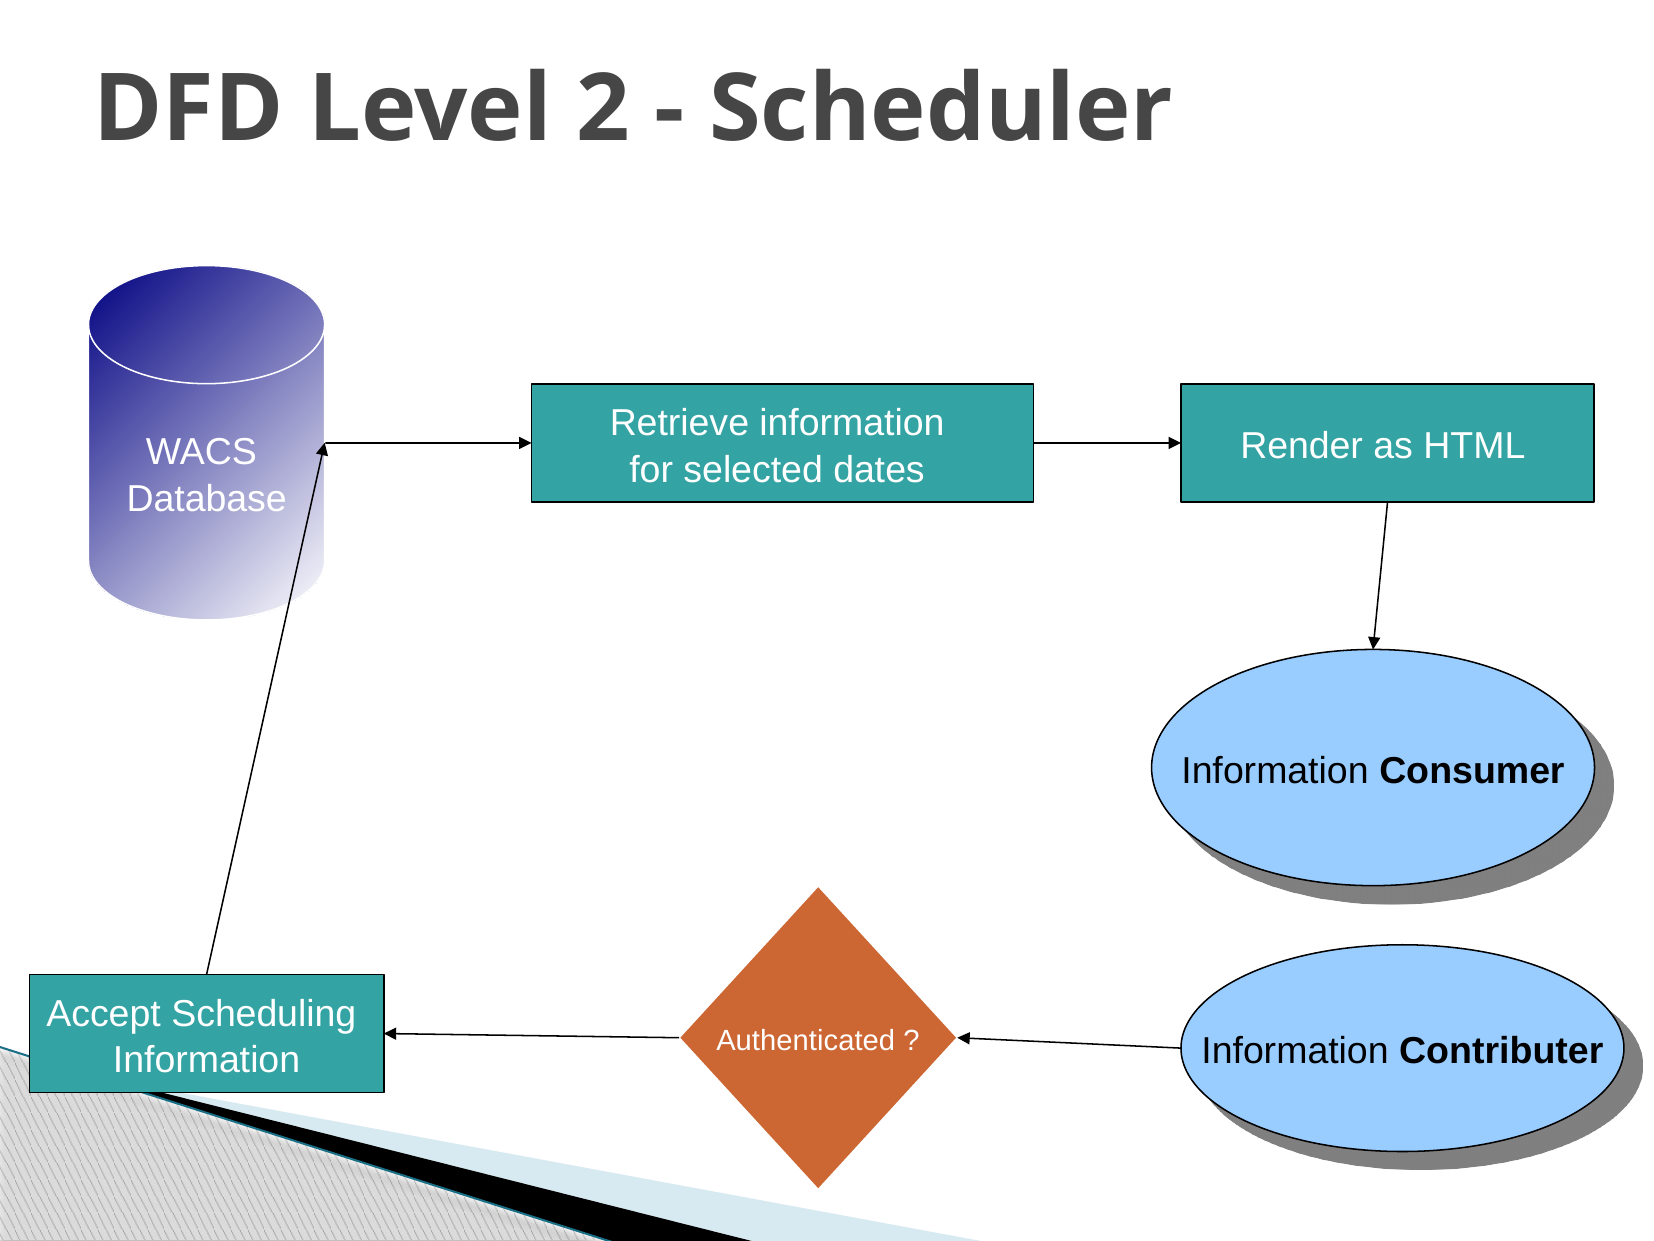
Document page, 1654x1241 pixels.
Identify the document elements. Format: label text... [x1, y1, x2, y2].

text_box Information Contributer [1182, 944, 1624, 1152]
text_box Render as HTML [1180, 383, 1595, 503]
title DFD Level 2 - Scheduler [76, 7, 1565, 200]
text_box Authenticated ? [681, 885, 957, 1190]
text_box Information Consumer [1151, 649, 1595, 886]
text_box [383, 1033, 680, 1038]
text_box WACS Database [88, 265, 325, 620]
text_box Retrieve information for selected dates [531, 383, 1034, 503]
text_box Accept Scheduling Information [29, 974, 384, 1093]
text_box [956, 1037, 1182, 1049]
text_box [1372, 501, 1388, 650]
